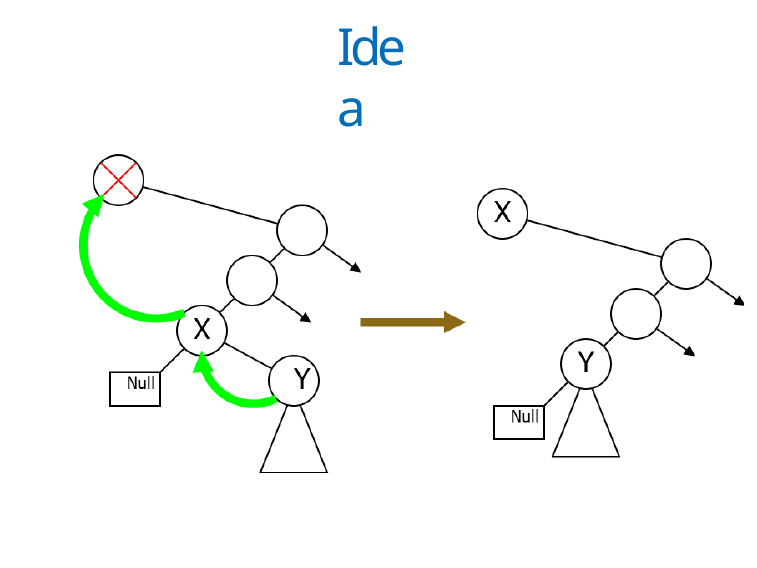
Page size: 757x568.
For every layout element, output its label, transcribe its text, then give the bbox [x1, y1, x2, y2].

text_box [78, 154, 745, 473]
title Idea [335, 11, 421, 137]
